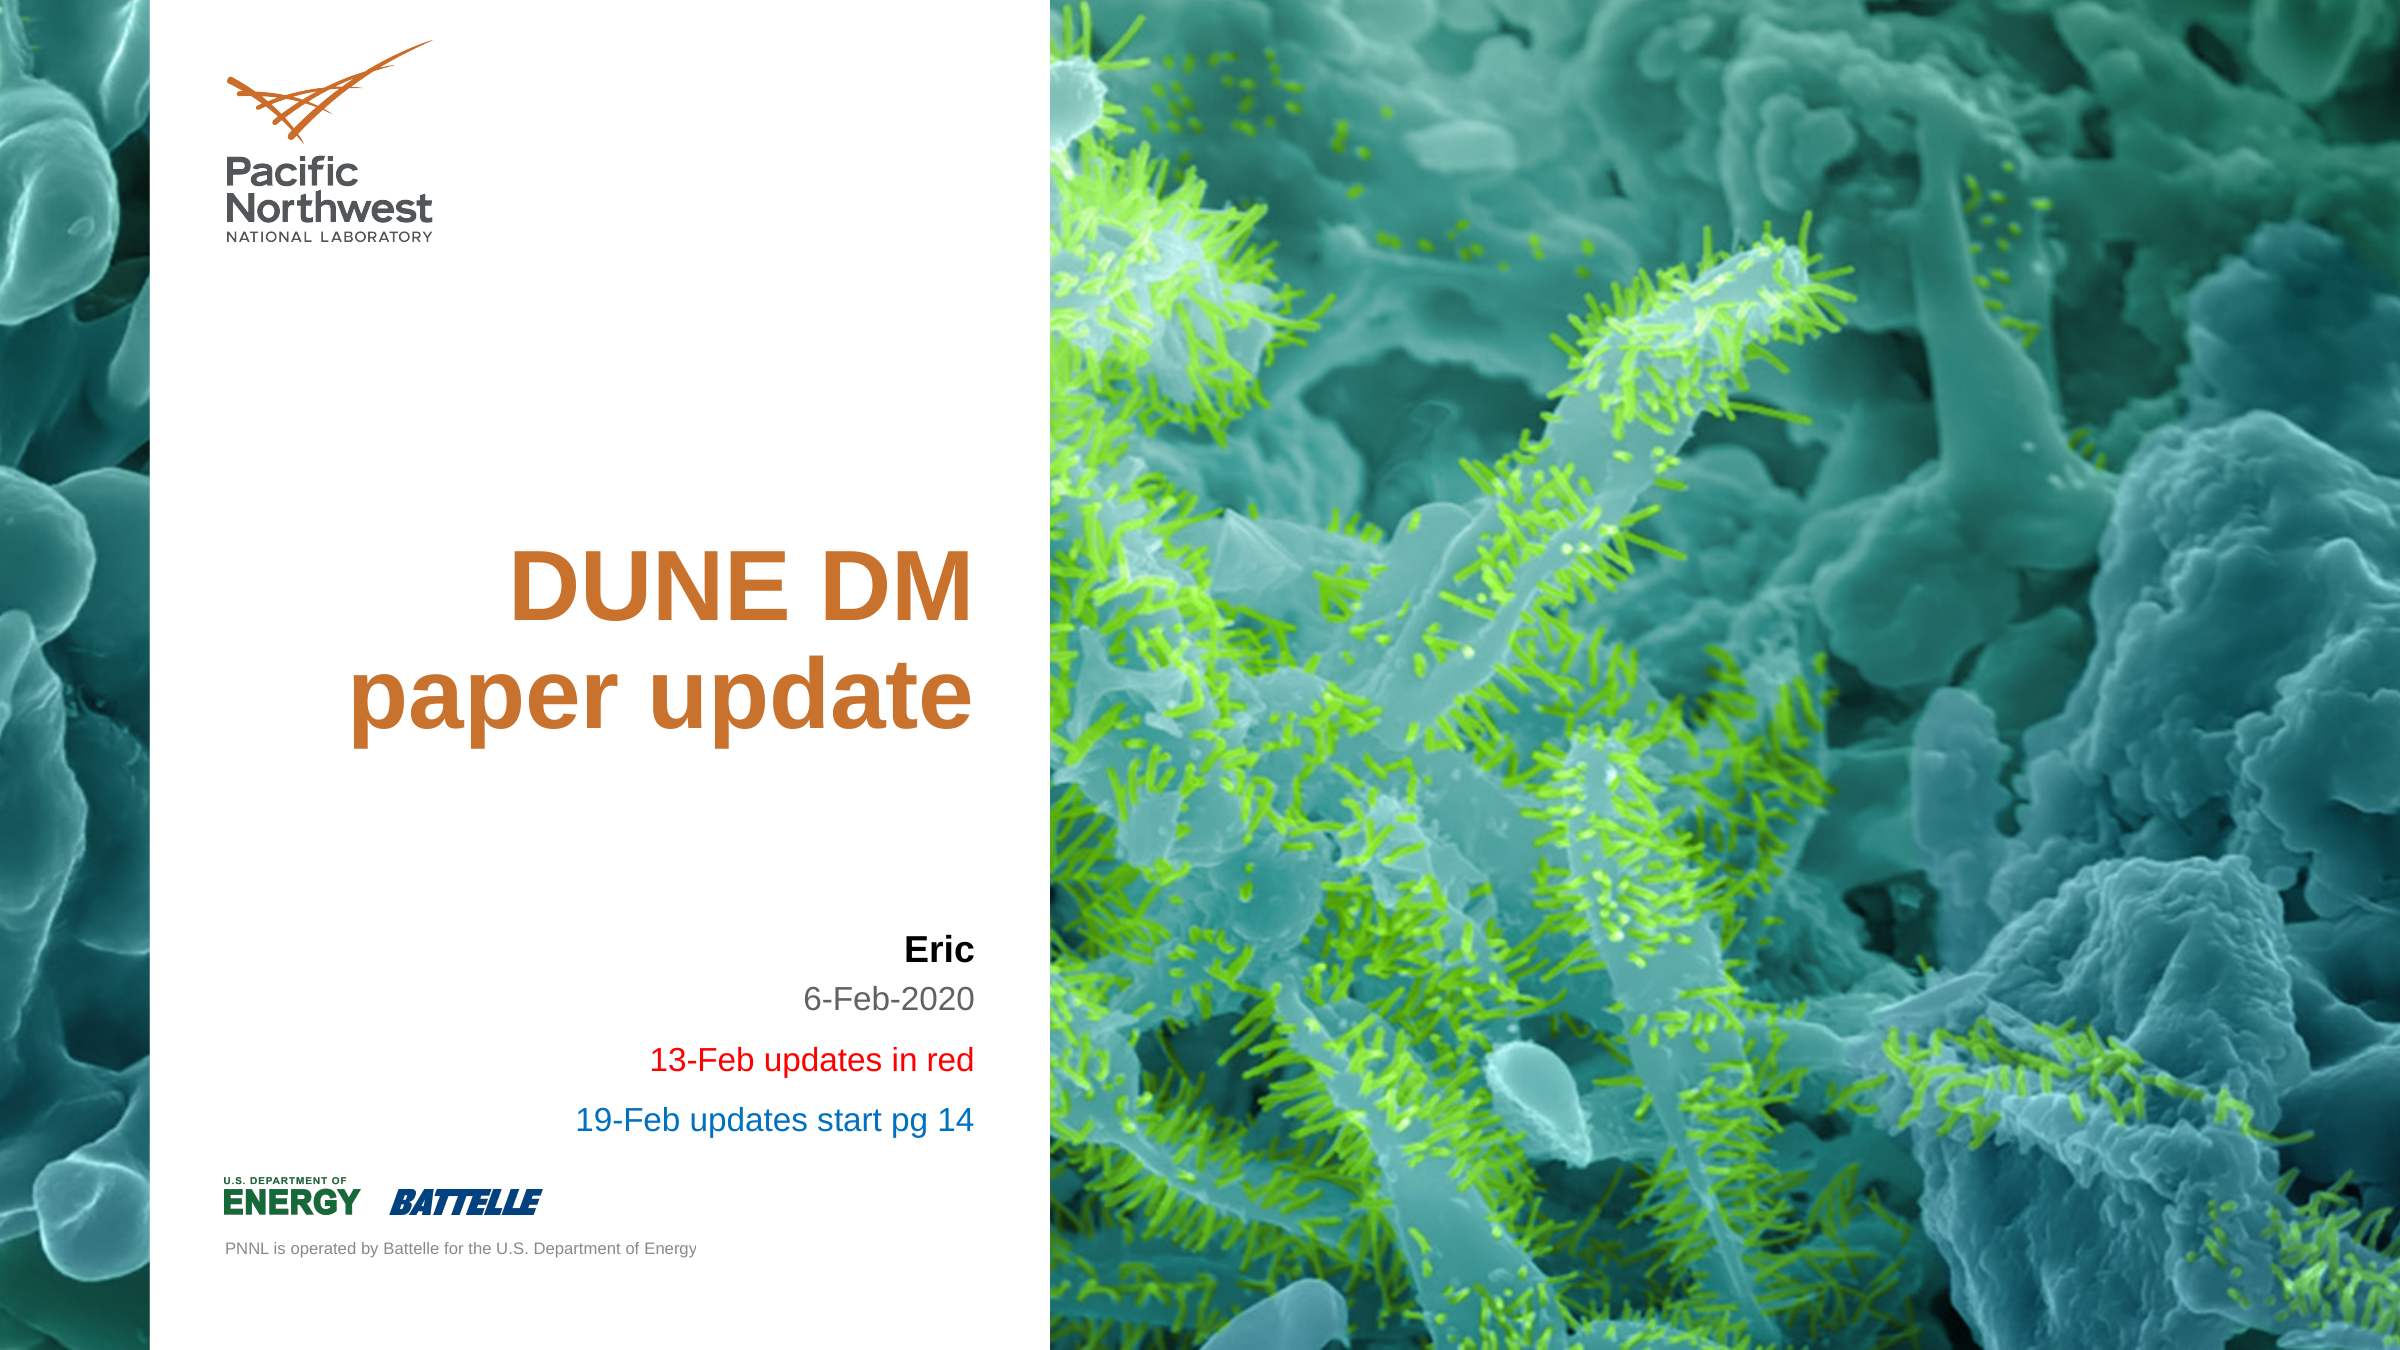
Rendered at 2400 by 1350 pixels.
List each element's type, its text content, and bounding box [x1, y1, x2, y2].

list 6-Feb-2020 13-Feb updates in red 19-Feb updates start pg 14 [225, 981, 975, 1197]
list Eric [224, 930, 975, 975]
picture [224, 1177, 361, 1215]
picture [389, 1197, 543, 1215]
title DUNE DM paper update [225, 449, 975, 750]
picture [0, 0, 149, 1350]
picture [225, 38, 435, 244]
picture [1050, 0, 2400, 1350]
